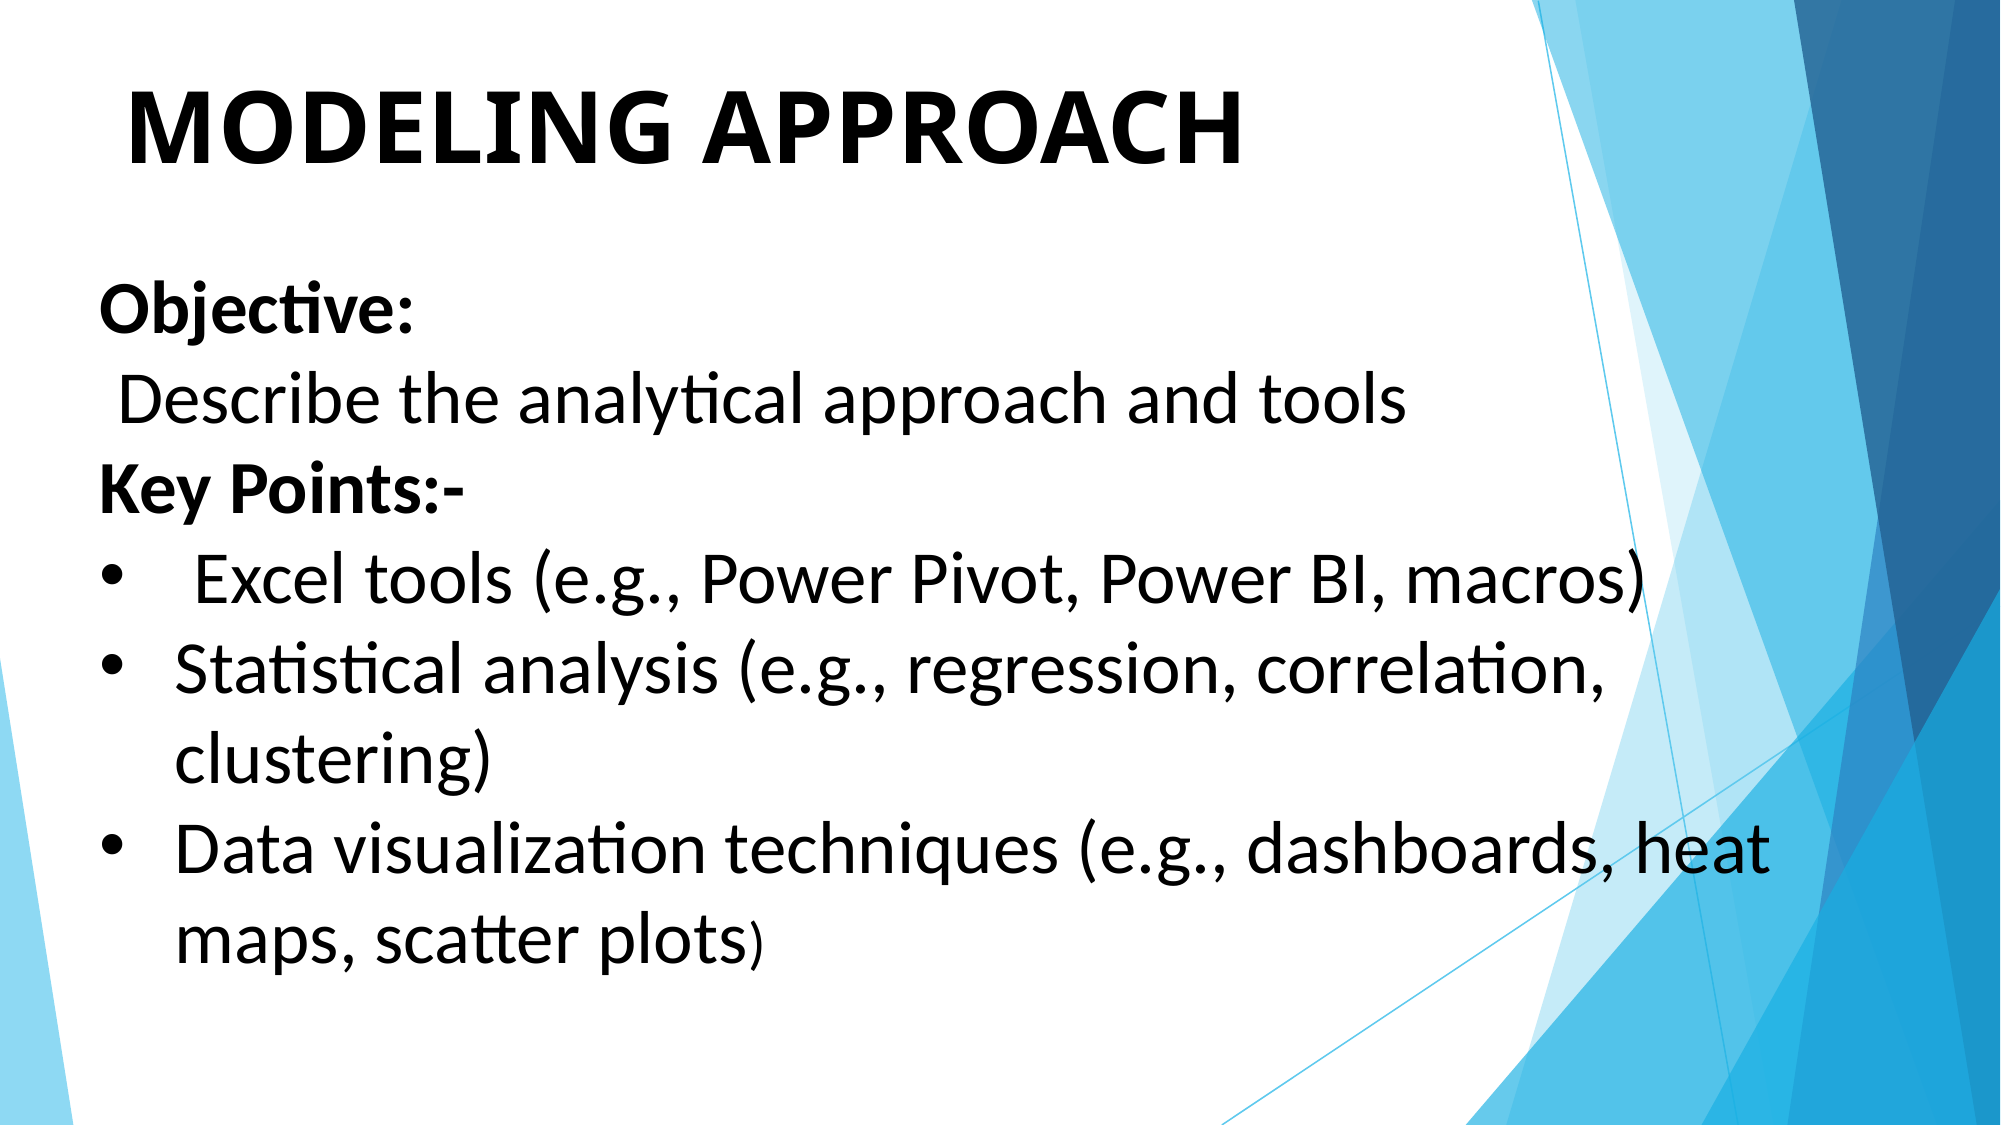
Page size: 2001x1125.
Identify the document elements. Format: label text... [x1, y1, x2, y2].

list Objective: Describe the analytical approach and tools Key Points:- Excel tools (e.g., Power Pivot, Power BI, macros) Statistical analysis (e.g., regression, correlation, clustering) Data visualization techniques (e.g., dashboards, heat maps, scatter plots) [99, 258, 1900, 986]
title MODELING APPROACH [123, 63, 1877, 188]
